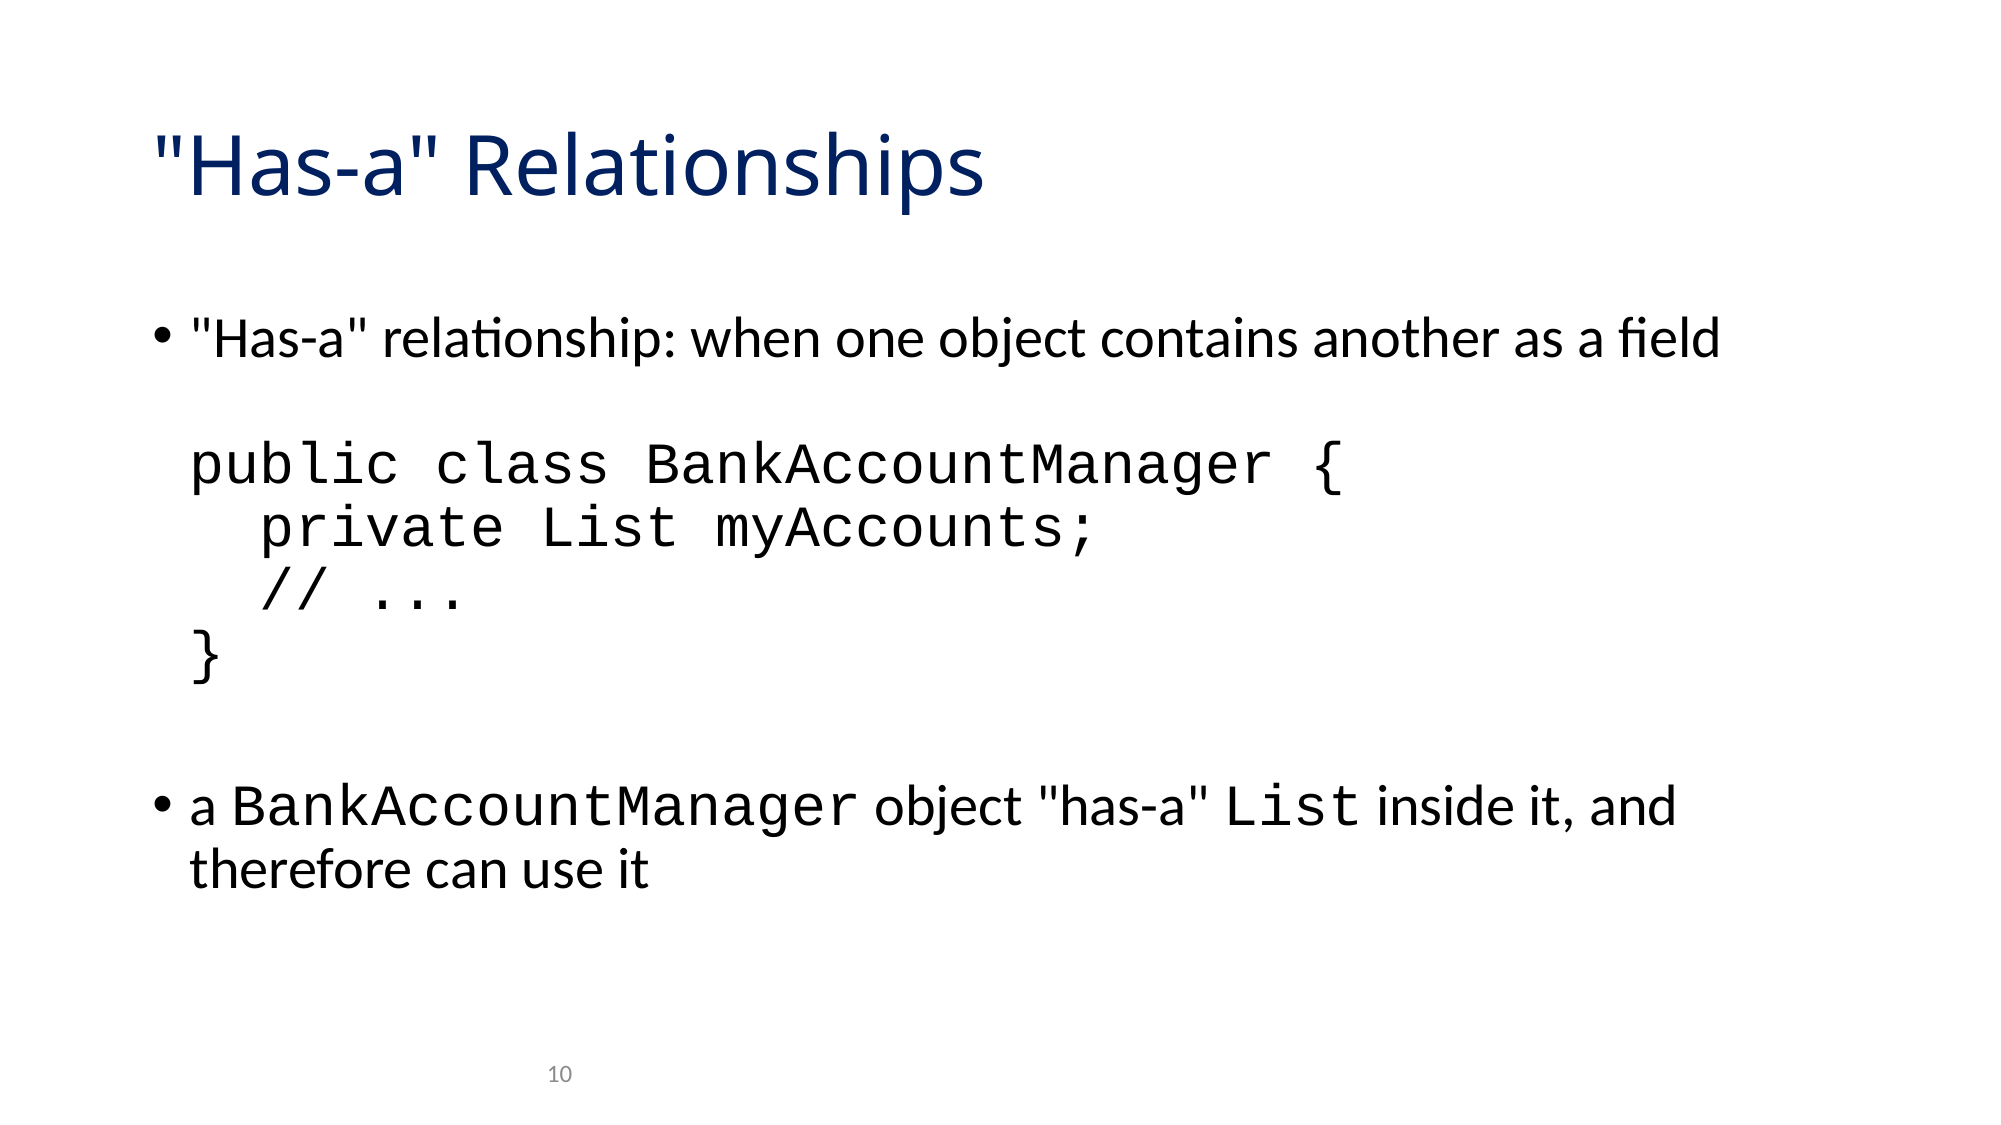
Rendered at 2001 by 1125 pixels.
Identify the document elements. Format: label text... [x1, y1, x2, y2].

list "Has-a" relationship: when one object contains another as a field public class BankAccountManager { private List myAccounts; // ... } a BankAccountManager object "has-a" List inside it, and therefore can use it [137, 299, 1863, 1014]
slide_number 10 [137, 1042, 588, 1103]
title "Has-a" Relationships [137, 59, 1863, 278]
